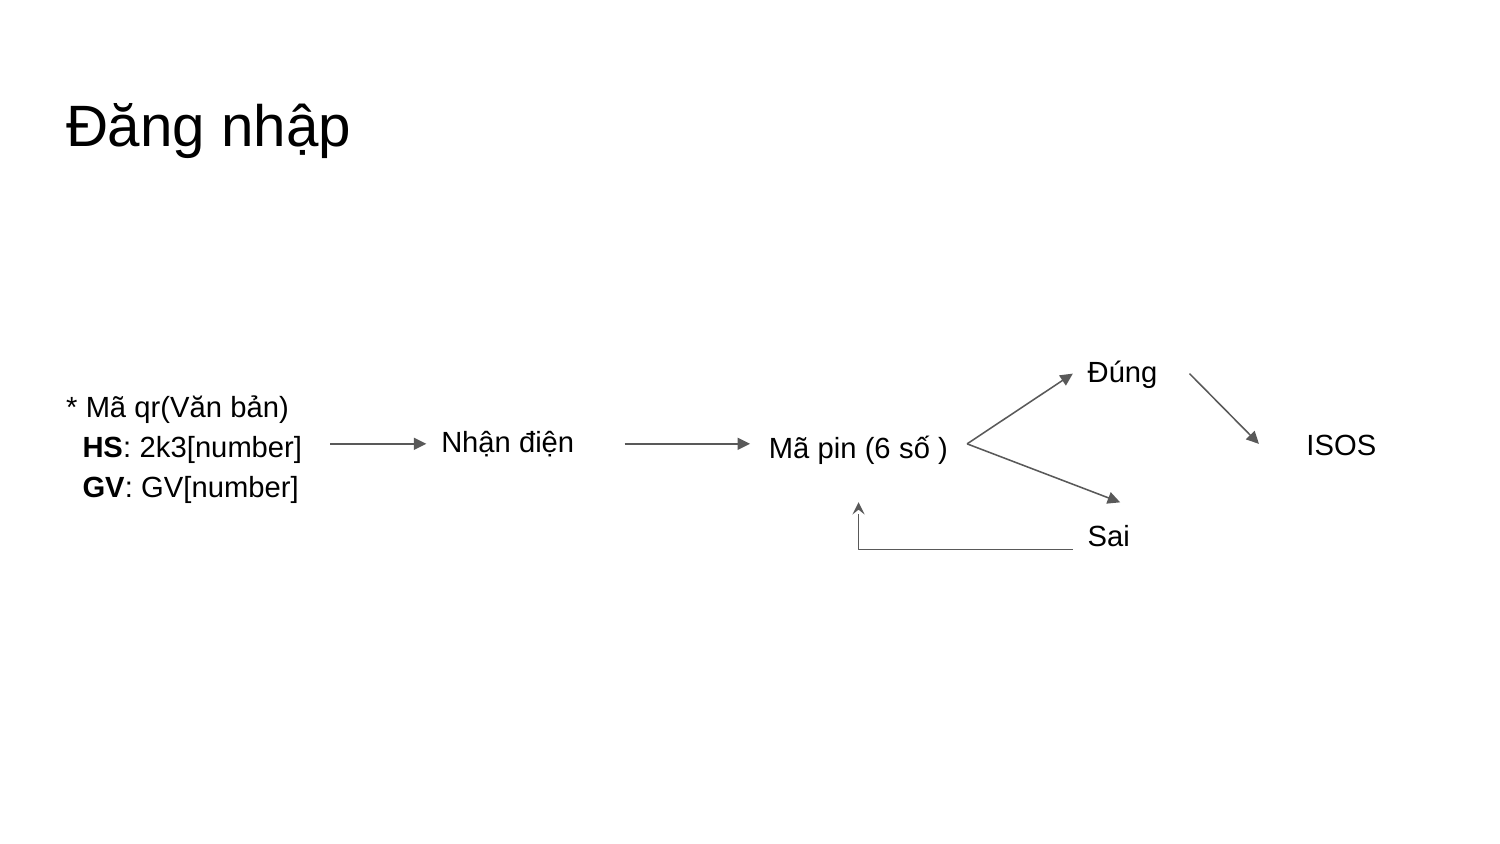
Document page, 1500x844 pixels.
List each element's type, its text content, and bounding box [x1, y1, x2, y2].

title Đăng nhập [51, 72, 1449, 167]
text_box Mã pin (6 số ) [750, 385, 961, 503]
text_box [966, 443, 1121, 503]
text_box Sai [1072, 502, 1168, 597]
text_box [858, 501, 1073, 550]
text_box * Mã qr(Văn bản) HS: 2k3[number] GV: GV[number] [51, 367, 331, 520]
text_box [966, 373, 1074, 445]
text_box Nhận điện [426, 408, 625, 479]
text_box Đúng [1072, 338, 1190, 409]
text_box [1189, 373, 1260, 445]
text_box ISOS [1258, 403, 1425, 485]
